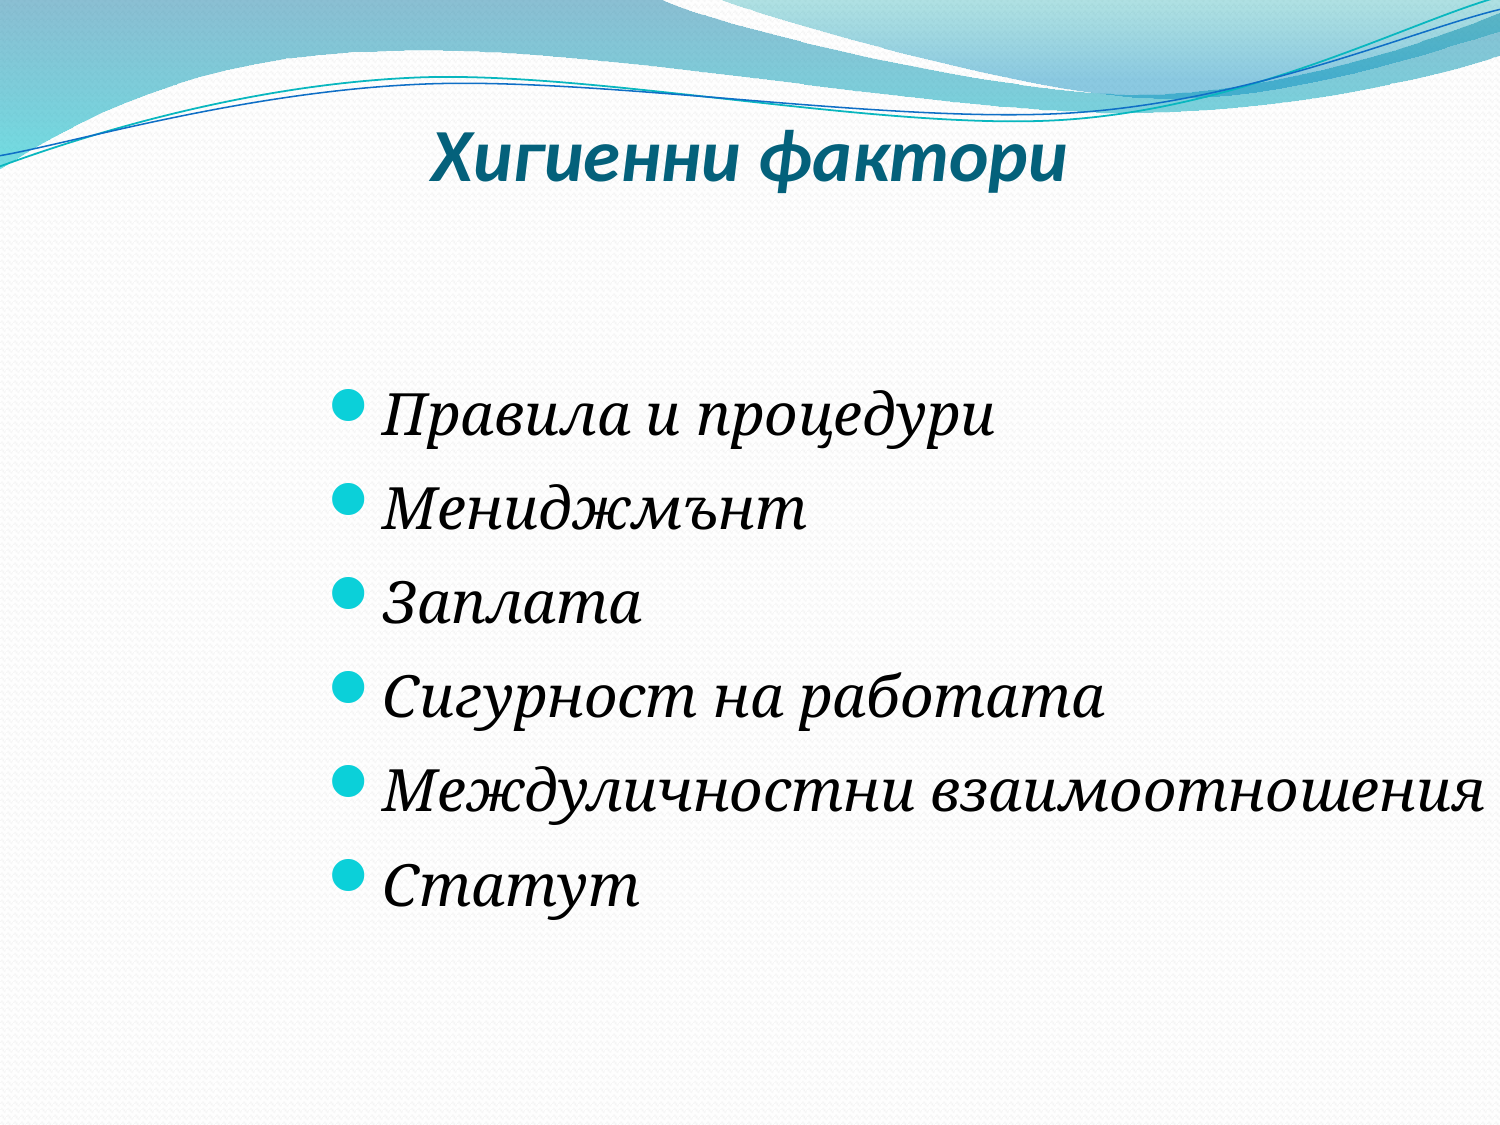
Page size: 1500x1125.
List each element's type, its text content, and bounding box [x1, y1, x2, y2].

list Правила и процедури Мениджмънт Заплата Сигурност на работата Междуличностни взаимоотношения Статут [312, 337, 1500, 1026]
title Хигиенни фактори [0, 87, 1500, 198]
